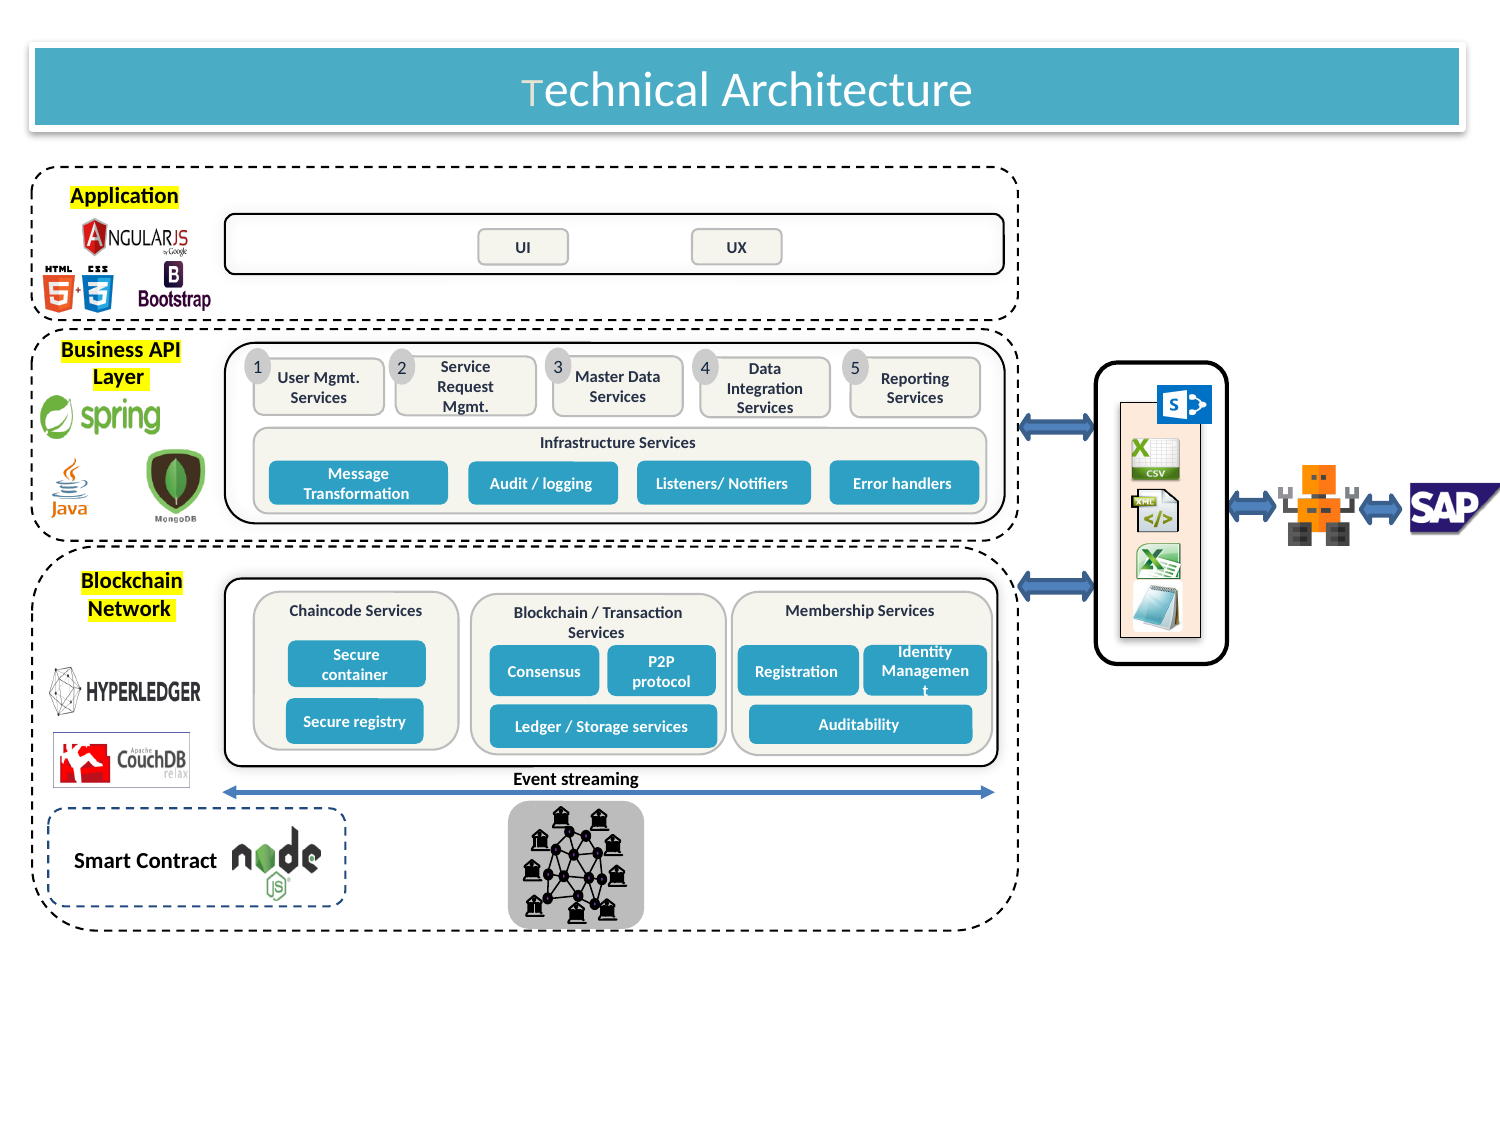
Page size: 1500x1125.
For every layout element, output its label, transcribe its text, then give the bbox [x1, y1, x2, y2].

text_box [1229, 490, 1273, 523]
text_box [1364, 493, 1400, 526]
picture [1157, 385, 1212, 425]
picture [129, 447, 225, 527]
title Technical Architecture [29, 42, 1466, 132]
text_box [1119, 402, 1201, 638]
text_box [1098, 360, 1230, 667]
picture [1405, 452, 1500, 561]
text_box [31, 166, 1094, 931]
picture [1278, 464, 1359, 546]
